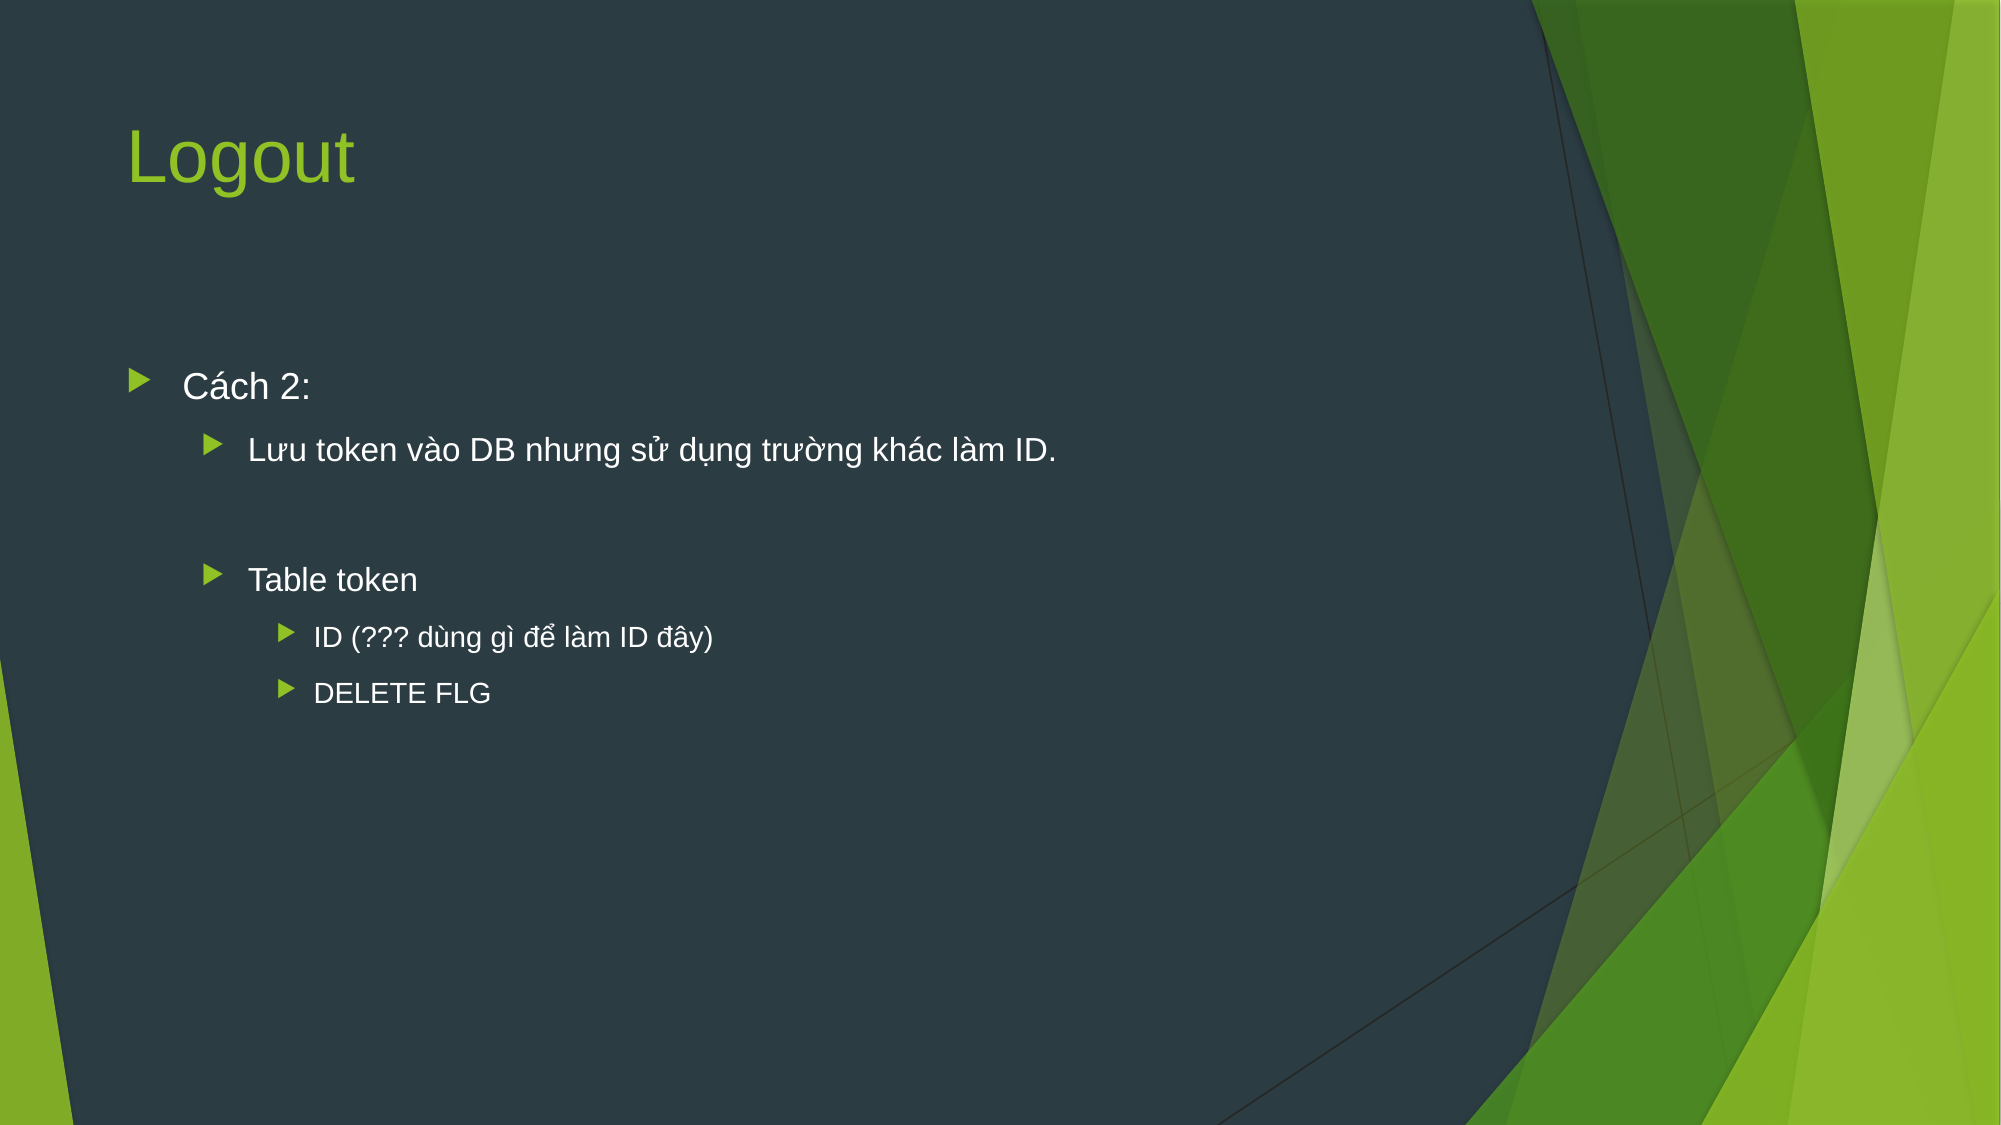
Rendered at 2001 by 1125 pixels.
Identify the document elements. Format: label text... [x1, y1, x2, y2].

title Logout [111, 99, 1522, 317]
list Cách 2: Lưu token vào DB nhưng sử dụng trường khác làm ID. Table token ID (??? dùng gì để làm ID đây) DELETE FLG [111, 354, 1522, 992]
